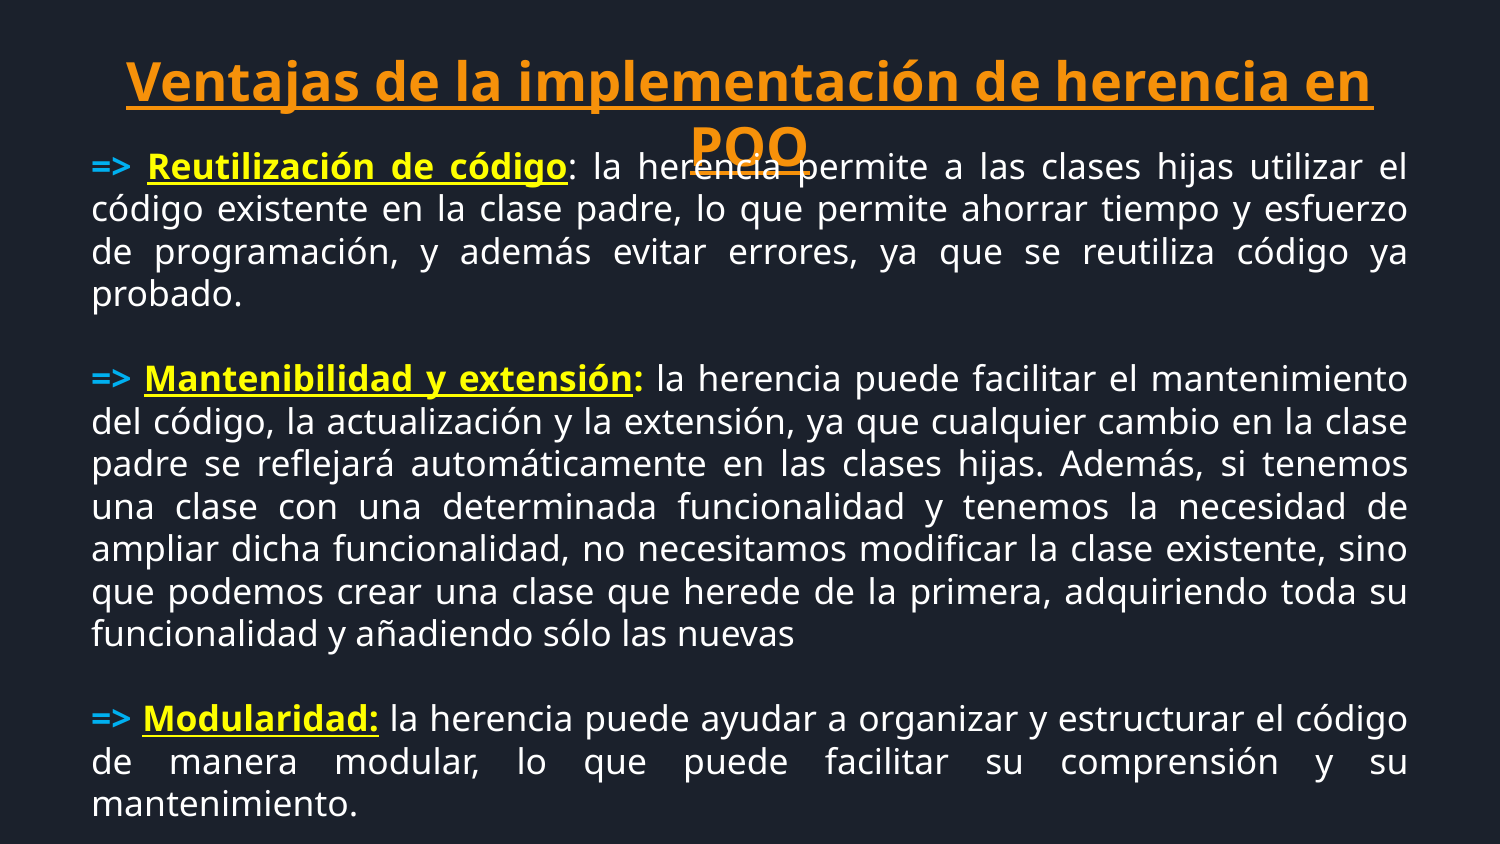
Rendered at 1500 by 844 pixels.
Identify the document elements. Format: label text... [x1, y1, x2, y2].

text_box => Reutilización de código: la herencia permite a las clases hijas utilizar el código existente en la clase padre, lo que permite ahorrar tiempo y esfuerzo de programación, y además evitar errores, ya que se reutiliza código ya probado. => Mantenibilidad y extensión: la herencia puede facilitar el mantenimiento del código, la actualización y la extensión, ya que cualquier cambio en la clase padre se reflejará automáticamente en las clases hijas. Además, si tenemos una clase con una determinada funcionalidad y tenemos la necesidad de ampliar dicha funcionalidad, no necesitamos modificar la clase existente, sino que podemos crear una clase que herede de la primera, adquiriendo toda su funcionalidad y añadiendo sólo las nuevas => Modularidad: la herencia puede ayudar a organizar y estructurar el código de manera modular, lo que puede facilitar su comprensión y su mantenimiento. => API: Java proporciona gran cantidad de clases (bibliotecas) al programador, en el API (Aplication Programming Interface) Java. [75, 128, 1424, 844]
text_box Ventajas de la implementación de herencia en POO [75, 32, 1424, 128]
